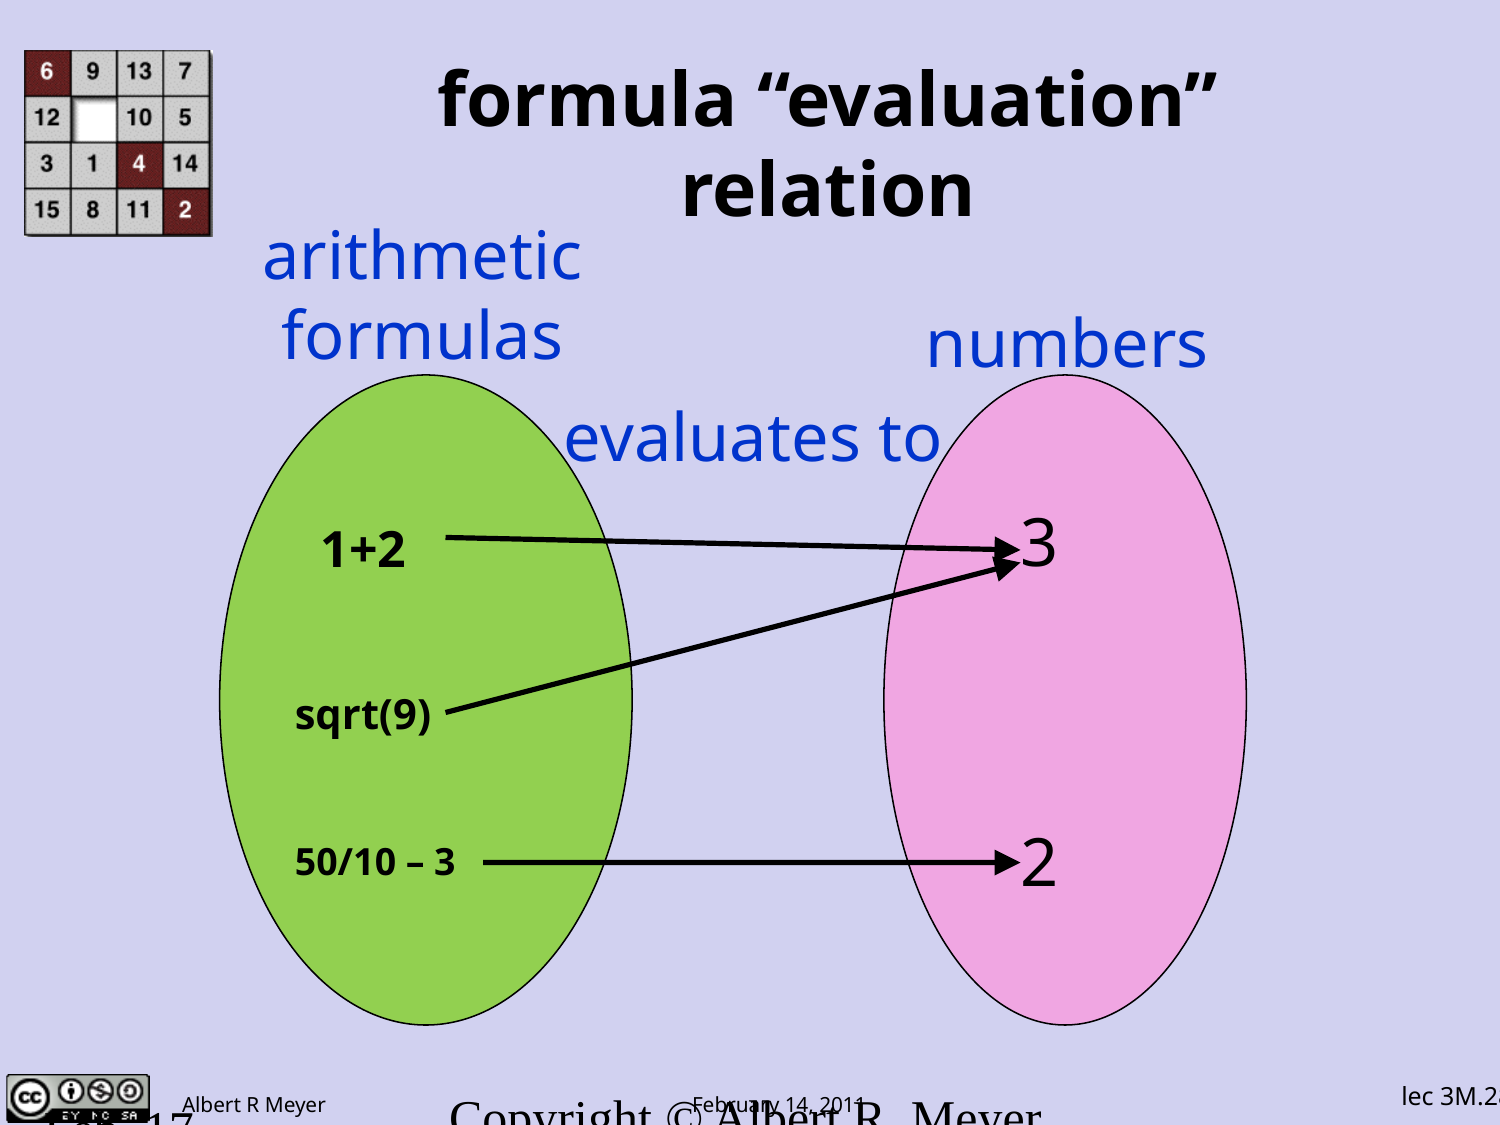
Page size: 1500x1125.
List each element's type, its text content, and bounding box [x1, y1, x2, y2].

text_box evaluates to [549, 386, 878, 482]
text_box arithmetic formulas [247, 205, 598, 381]
title formula “evaluation” relation [270, 59, 1386, 225]
picture [6, 1074, 150, 1123]
picture [24, 50, 213, 237]
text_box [445, 537, 1021, 863]
footer Copyright © Albert R. Meyer, 2009. All rights reserved. [434, 1078, 1177, 1125]
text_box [883, 292, 1247, 1026]
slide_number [29, 1088, 236, 1125]
text_box 1+2 sqrt(9) 50/10 – 3 [219, 381, 604, 1026]
